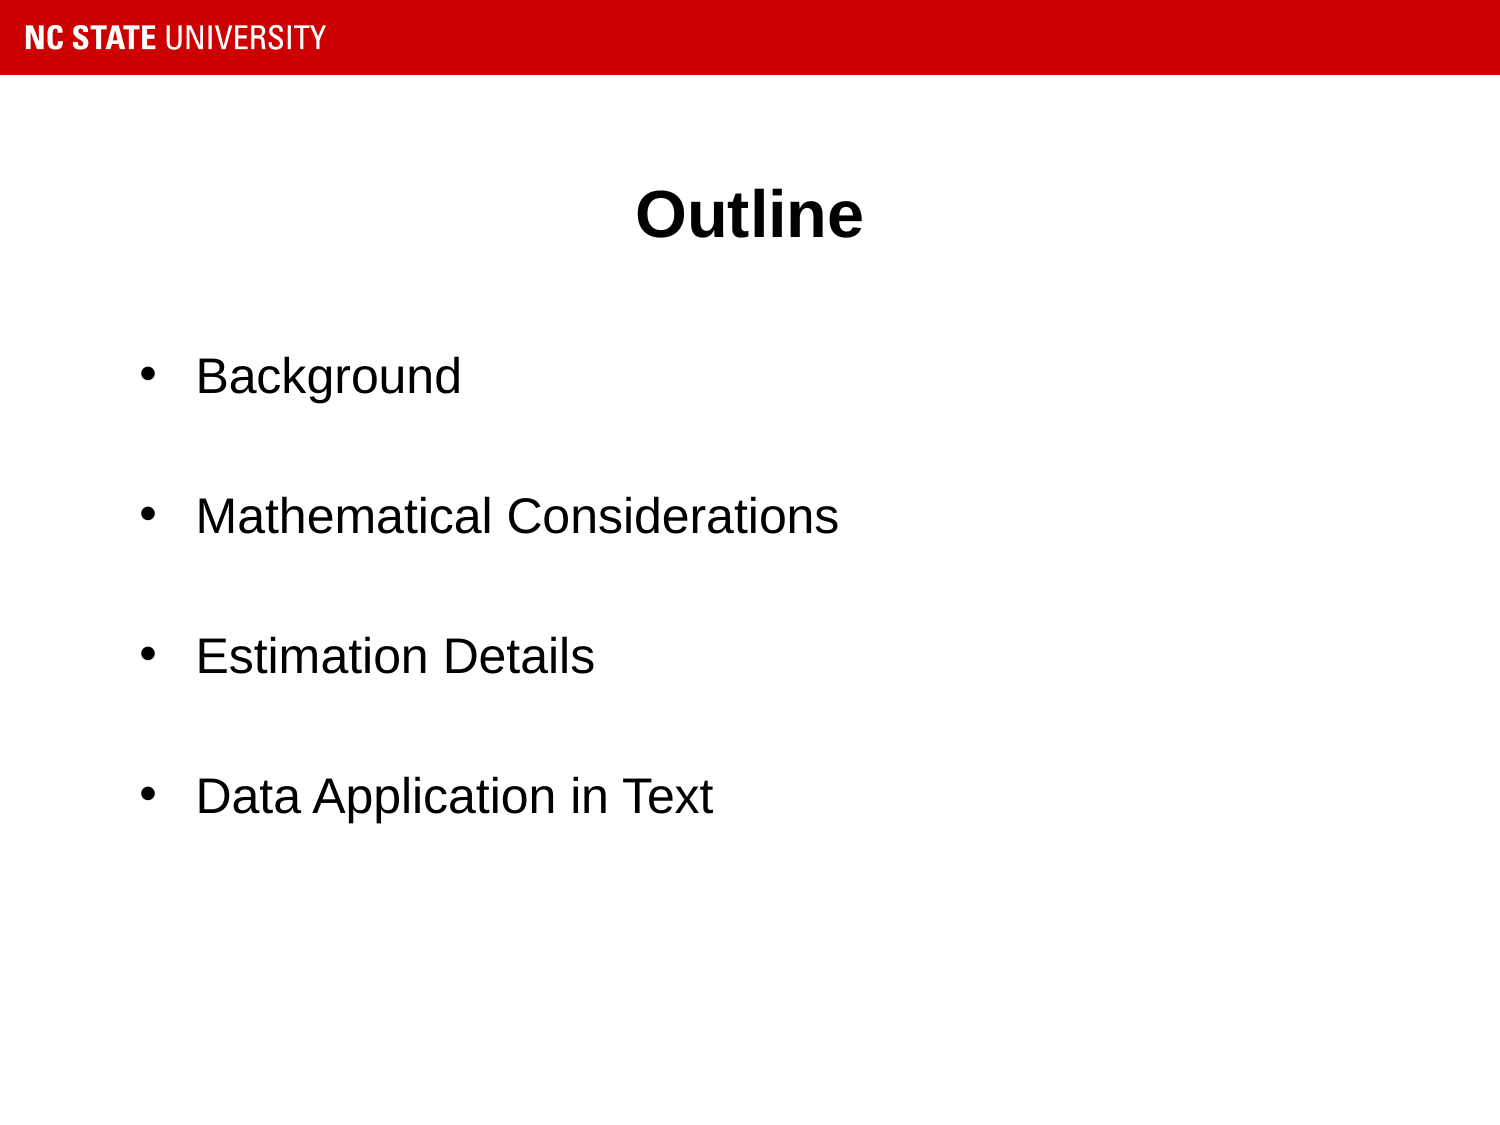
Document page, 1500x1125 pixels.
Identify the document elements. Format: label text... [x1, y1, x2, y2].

list Background Mathematical Considerations Estimation Details Data Application in Text [124, 336, 1475, 1043]
title Outline [75, 122, 1425, 299]
picture [0, 0, 1500, 75]
